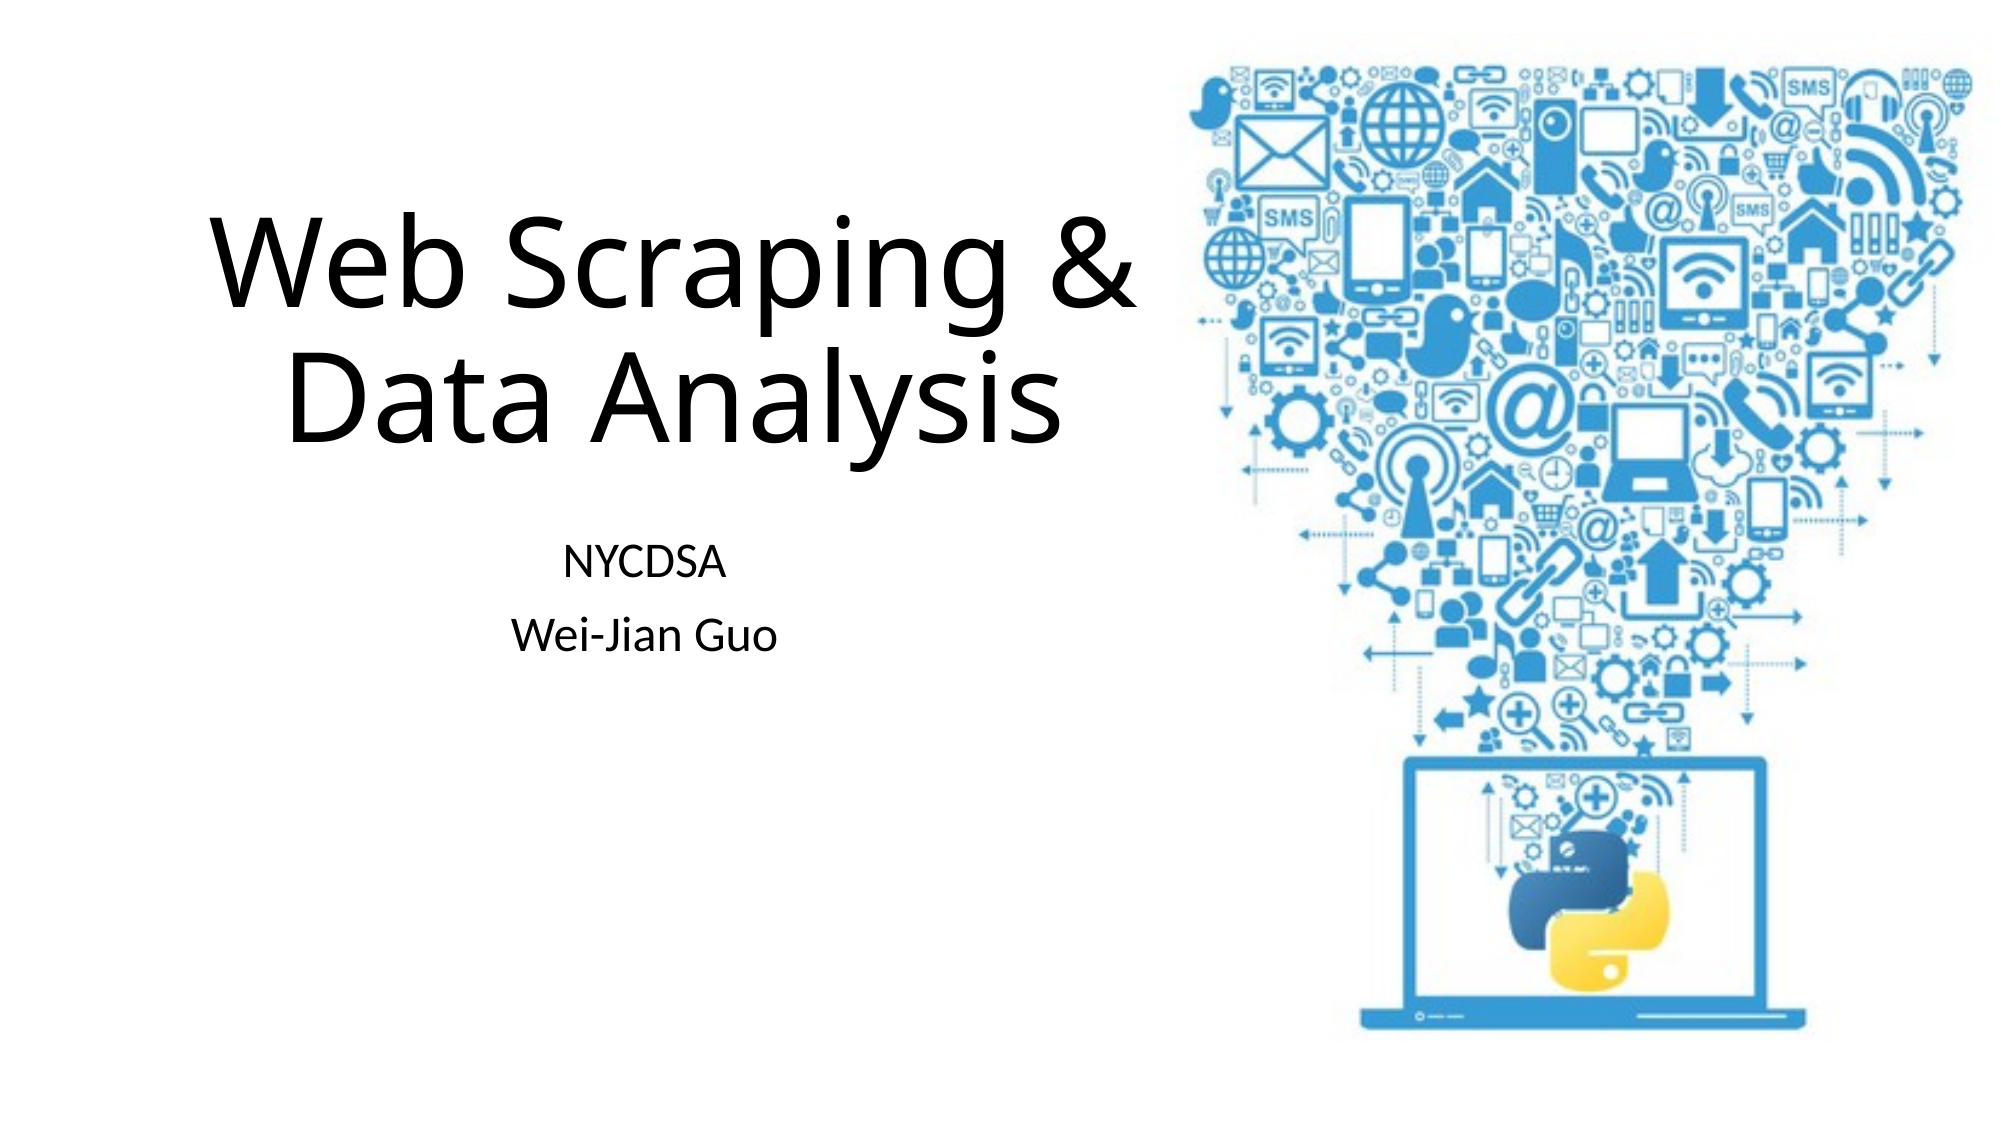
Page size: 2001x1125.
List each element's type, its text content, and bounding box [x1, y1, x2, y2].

picture [713, 33, 2000, 1056]
subtitle NYCDSA Wei-Jian Guo [0, 526, 713, 798]
title Web Scraping & Data Analysis [0, 85, 713, 477]
